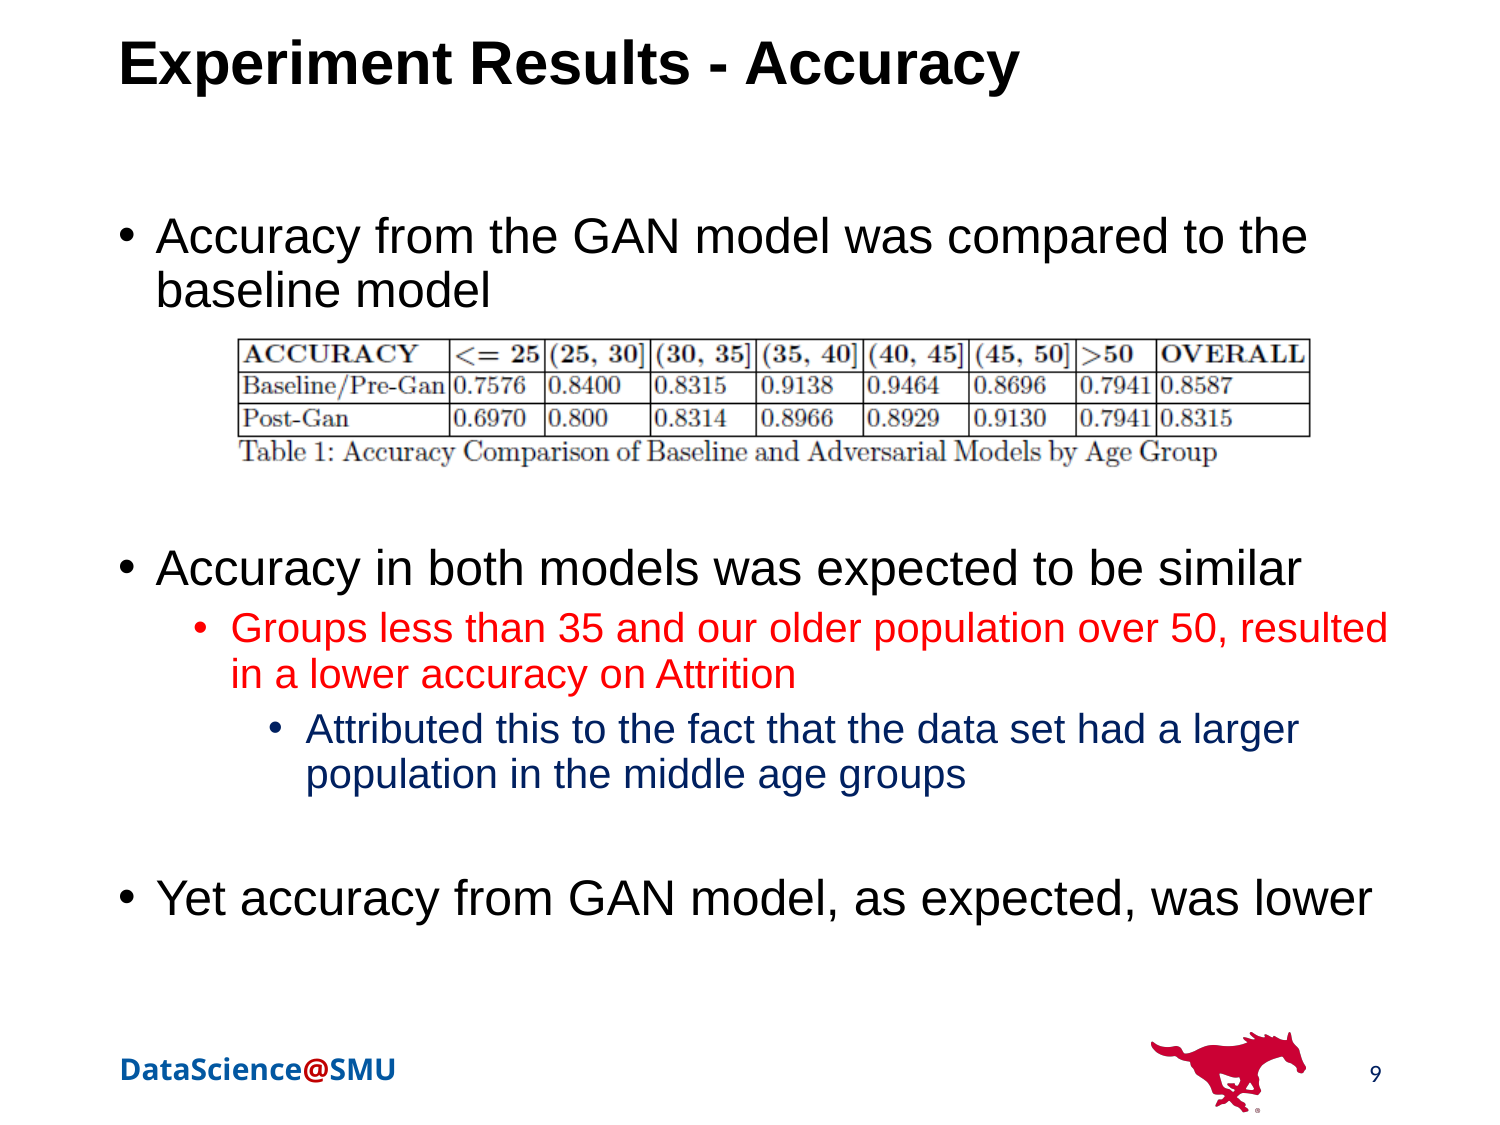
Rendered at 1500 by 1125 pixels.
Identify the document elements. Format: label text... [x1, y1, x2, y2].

picture [1151, 1032, 1306, 1042]
picture [1151, 1103, 1306, 1113]
picture [220, 309, 1336, 494]
title Experiment Results - Accuracy [103, 23, 1397, 106]
slide_number 9 [1059, 1042, 1397, 1103]
list Accuracy from the GAN model was compared to the baseline model Accuracy in both models was expected to be similar Groups less than 35 and our older population over 50, resulted in a lower accuracy on Attrition Attributed this to the fact that the data set had a larger population in the middle age groups Yet accuracy from GAN model, as expected, was lower [103, 202, 1441, 986]
